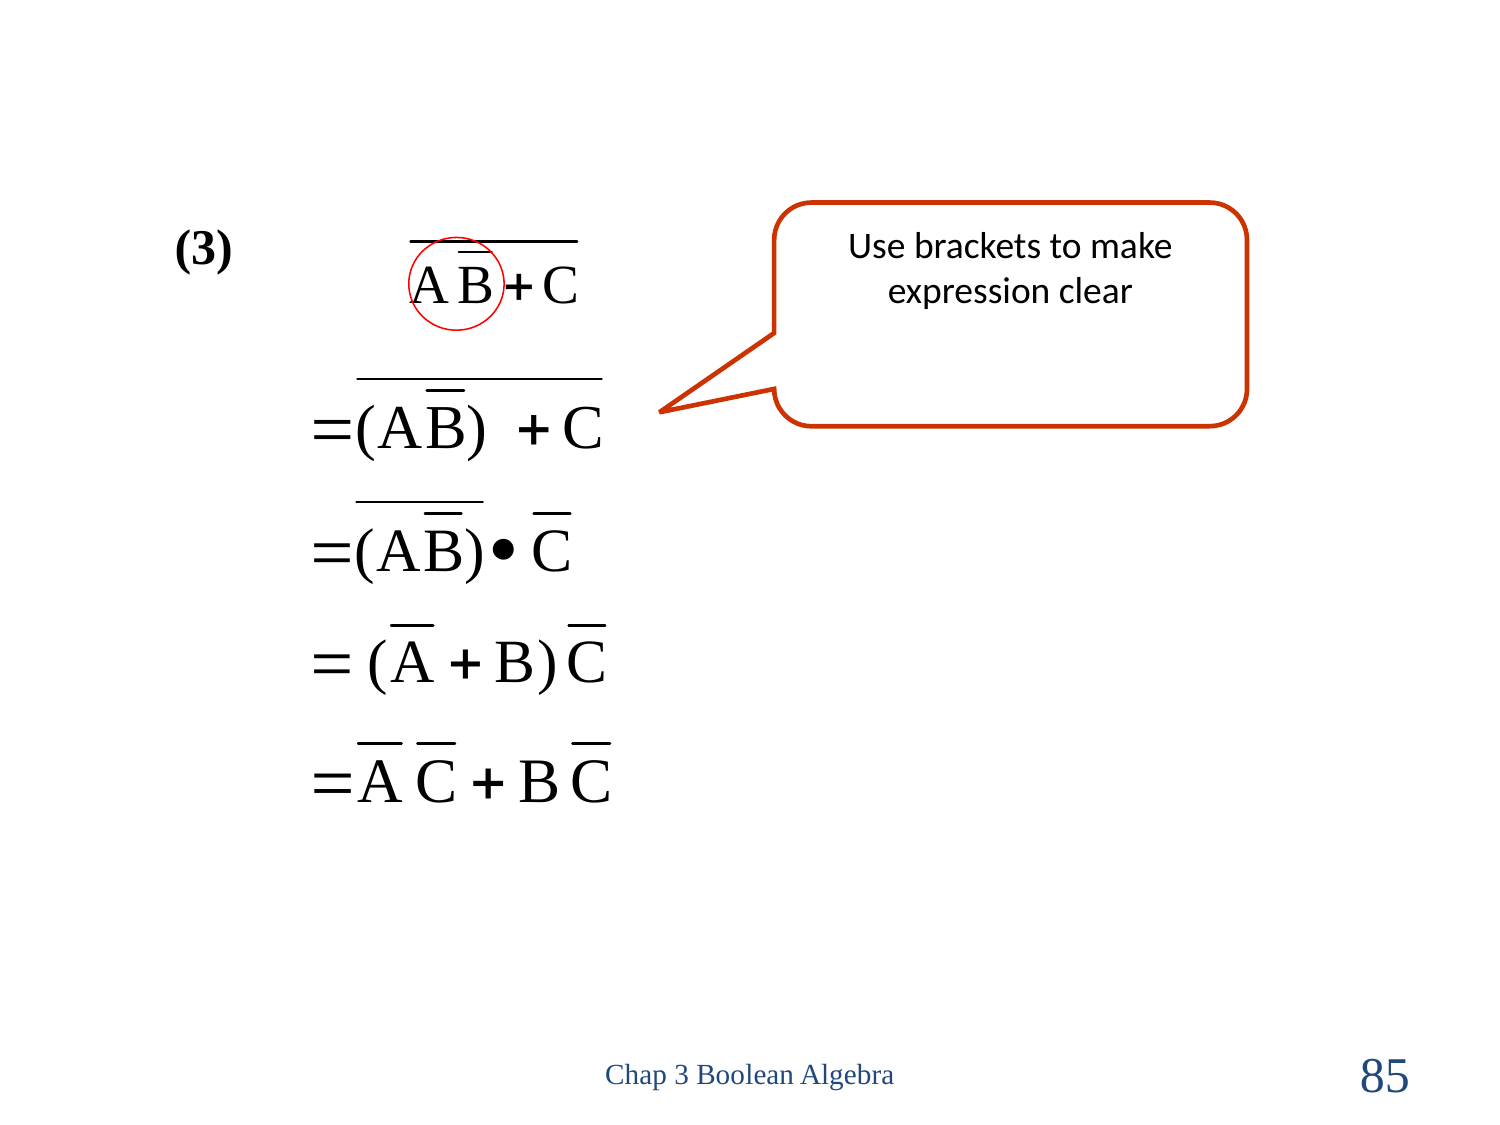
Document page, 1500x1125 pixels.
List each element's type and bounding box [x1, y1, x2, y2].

text_box [659, 202, 1248, 427]
slide_number [1074, 1042, 1425, 1103]
text_box [159, 207, 248, 282]
list [297, 488, 581, 598]
text_box [401, 229, 591, 331]
list [297, 365, 617, 476]
text_box [297, 728, 625, 819]
list [297, 610, 616, 709]
footer [512, 1042, 988, 1103]
